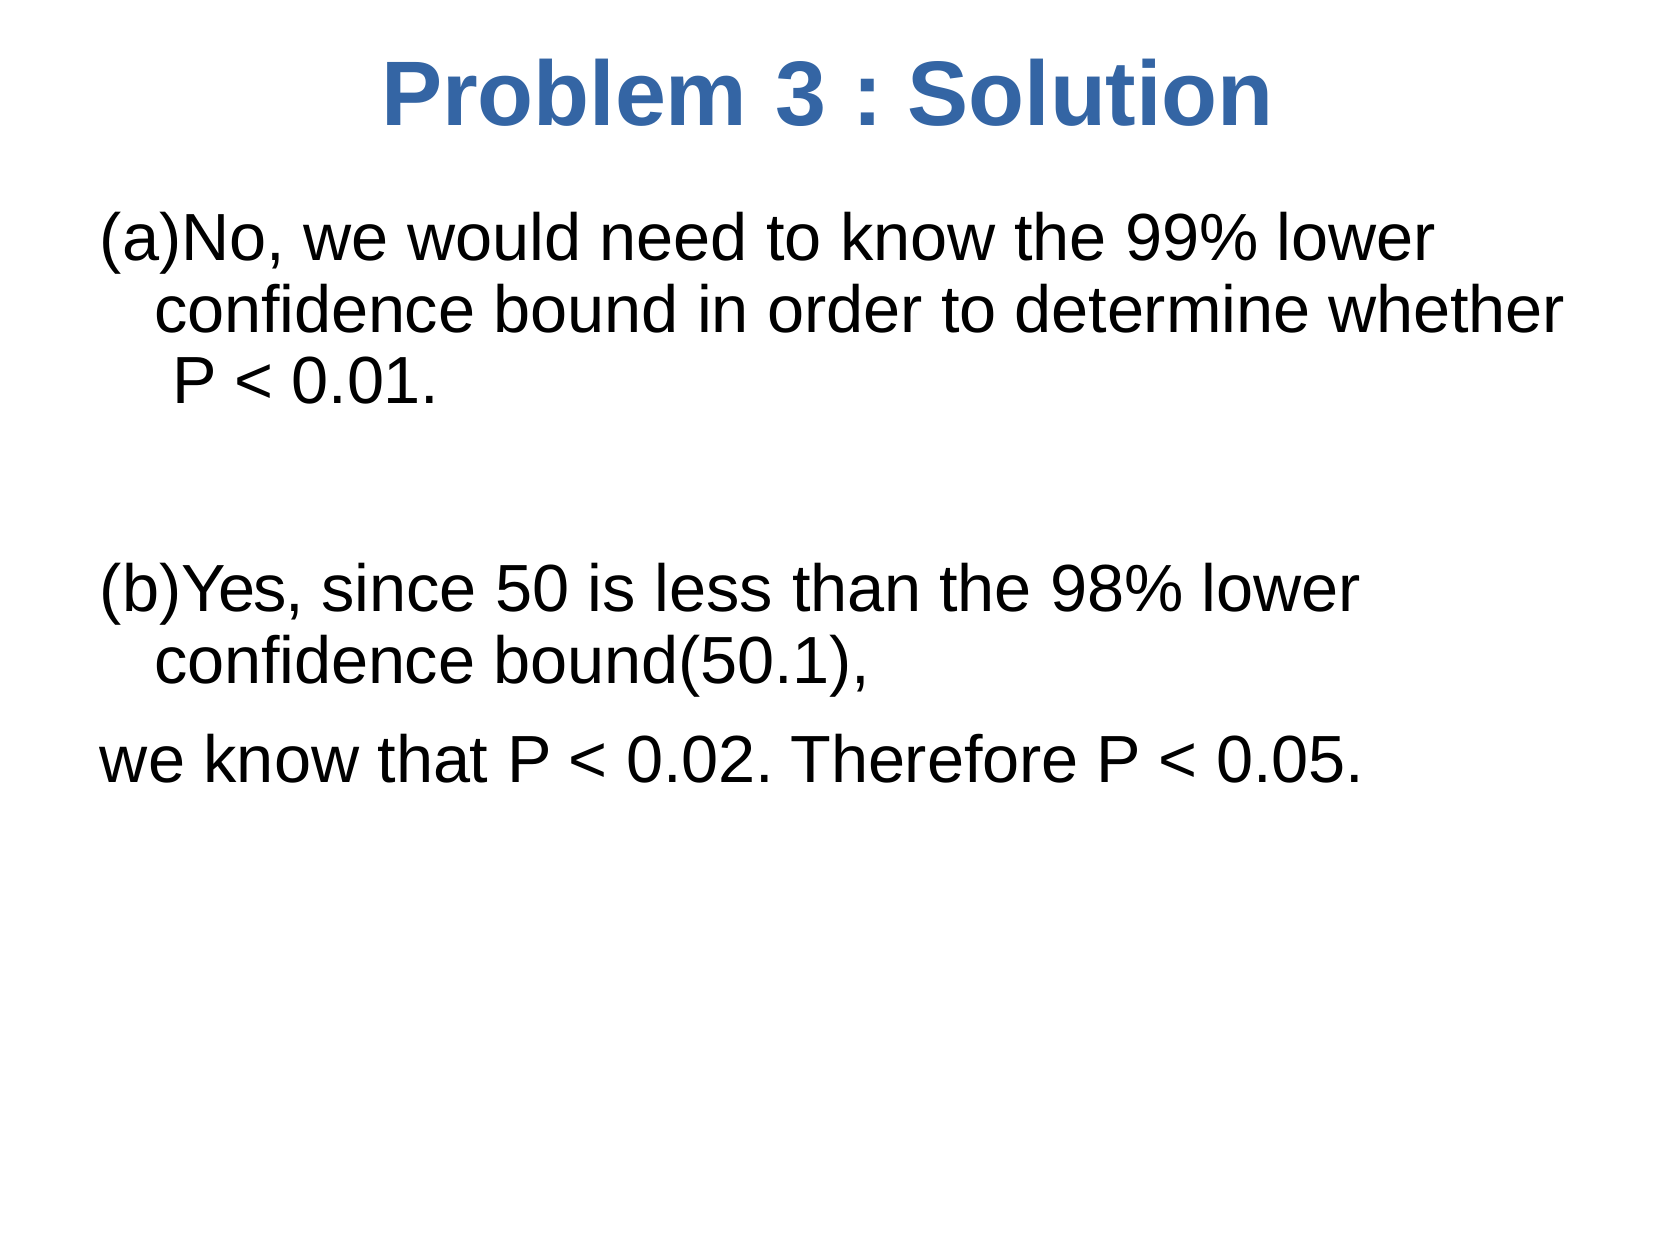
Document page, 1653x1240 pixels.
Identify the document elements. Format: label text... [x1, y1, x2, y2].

title Problem 3 : Solution [379, 31, 1275, 193]
text_box No, we would need to know the 99% lower confidence bound in order to determine whether P < 0.01. Yes, since 50 is less than the 98% lower confidence bound(50.1), we know that P < 0.02. Therefore P < 0.05. [97, 193, 1573, 796]
